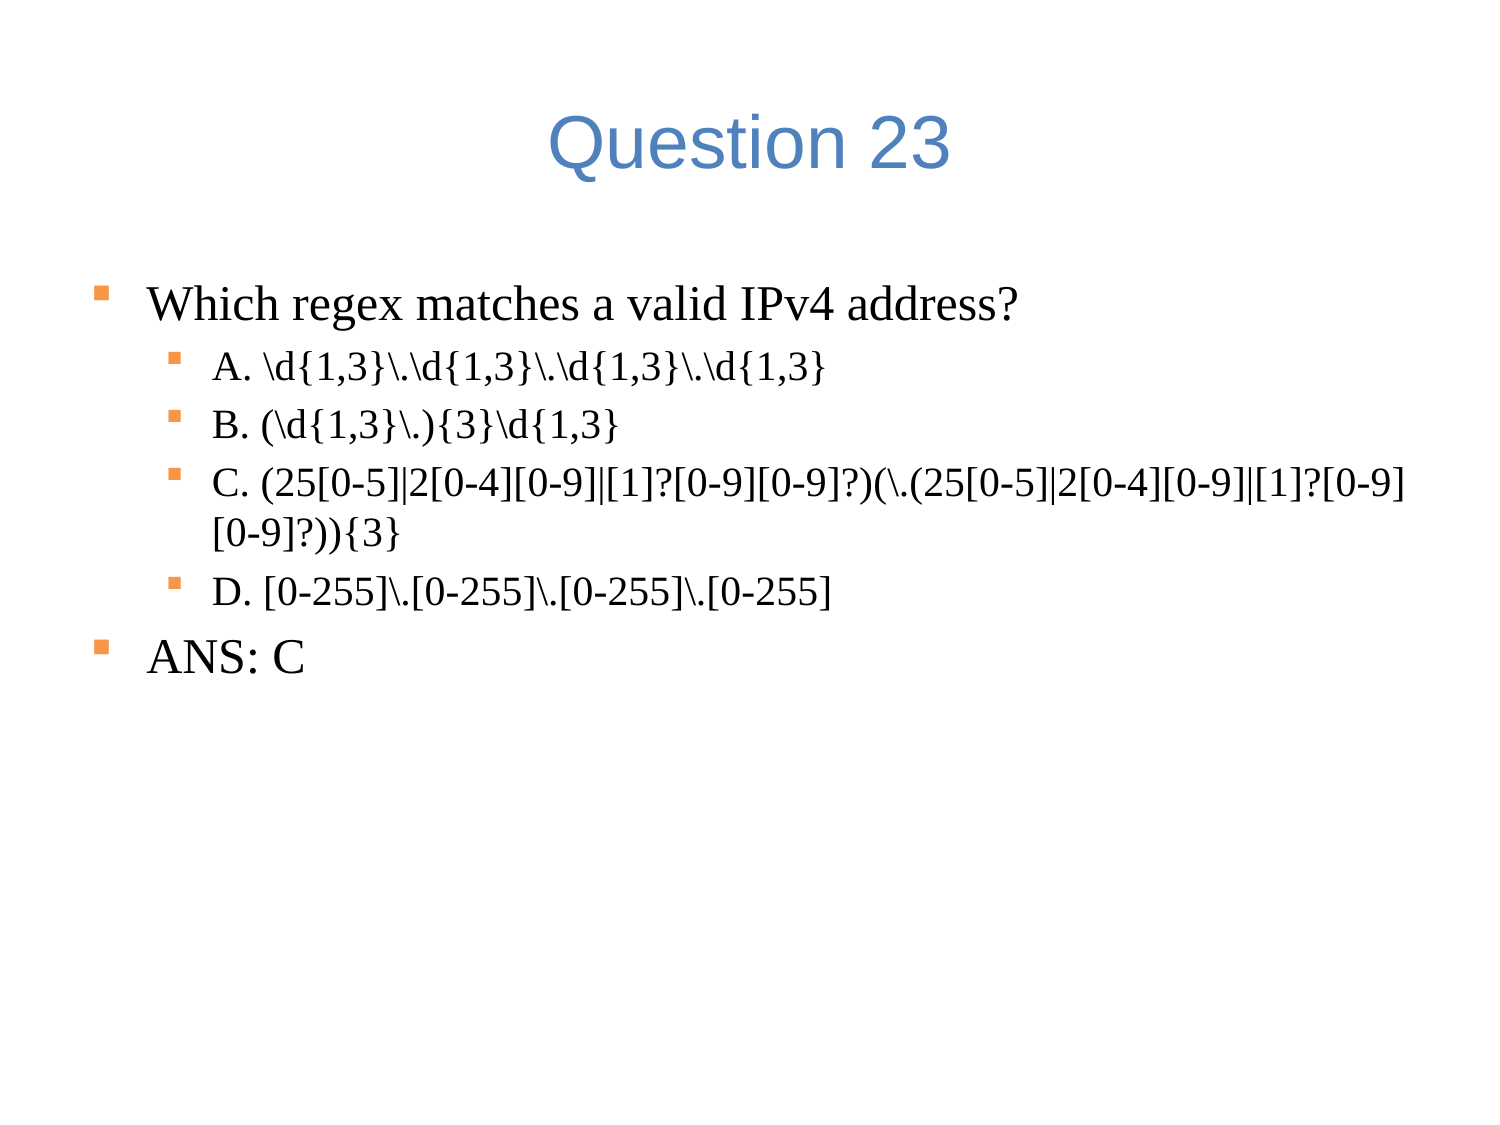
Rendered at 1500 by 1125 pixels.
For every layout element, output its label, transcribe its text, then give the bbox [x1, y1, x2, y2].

list Which regex matches a valid IPv4 address? A. \d{1,3}\.\d{1,3}\.\d{1,3}\.\d{1,3} B. (\d{1,3}\.){3}\d{1,3} C. (25[0-5]|2[0-4][0-9]|[1]?[0-9][0-9]?)(\.(25[0-5]|2[0-4][0-9]|[1]?[0-9][0-9]?)){3} D. [0-255]\.[0-255]\.[0-255]\.[0-255] ANS: C [75, 262, 1425, 1005]
title Question 23 [75, 45, 1425, 233]
